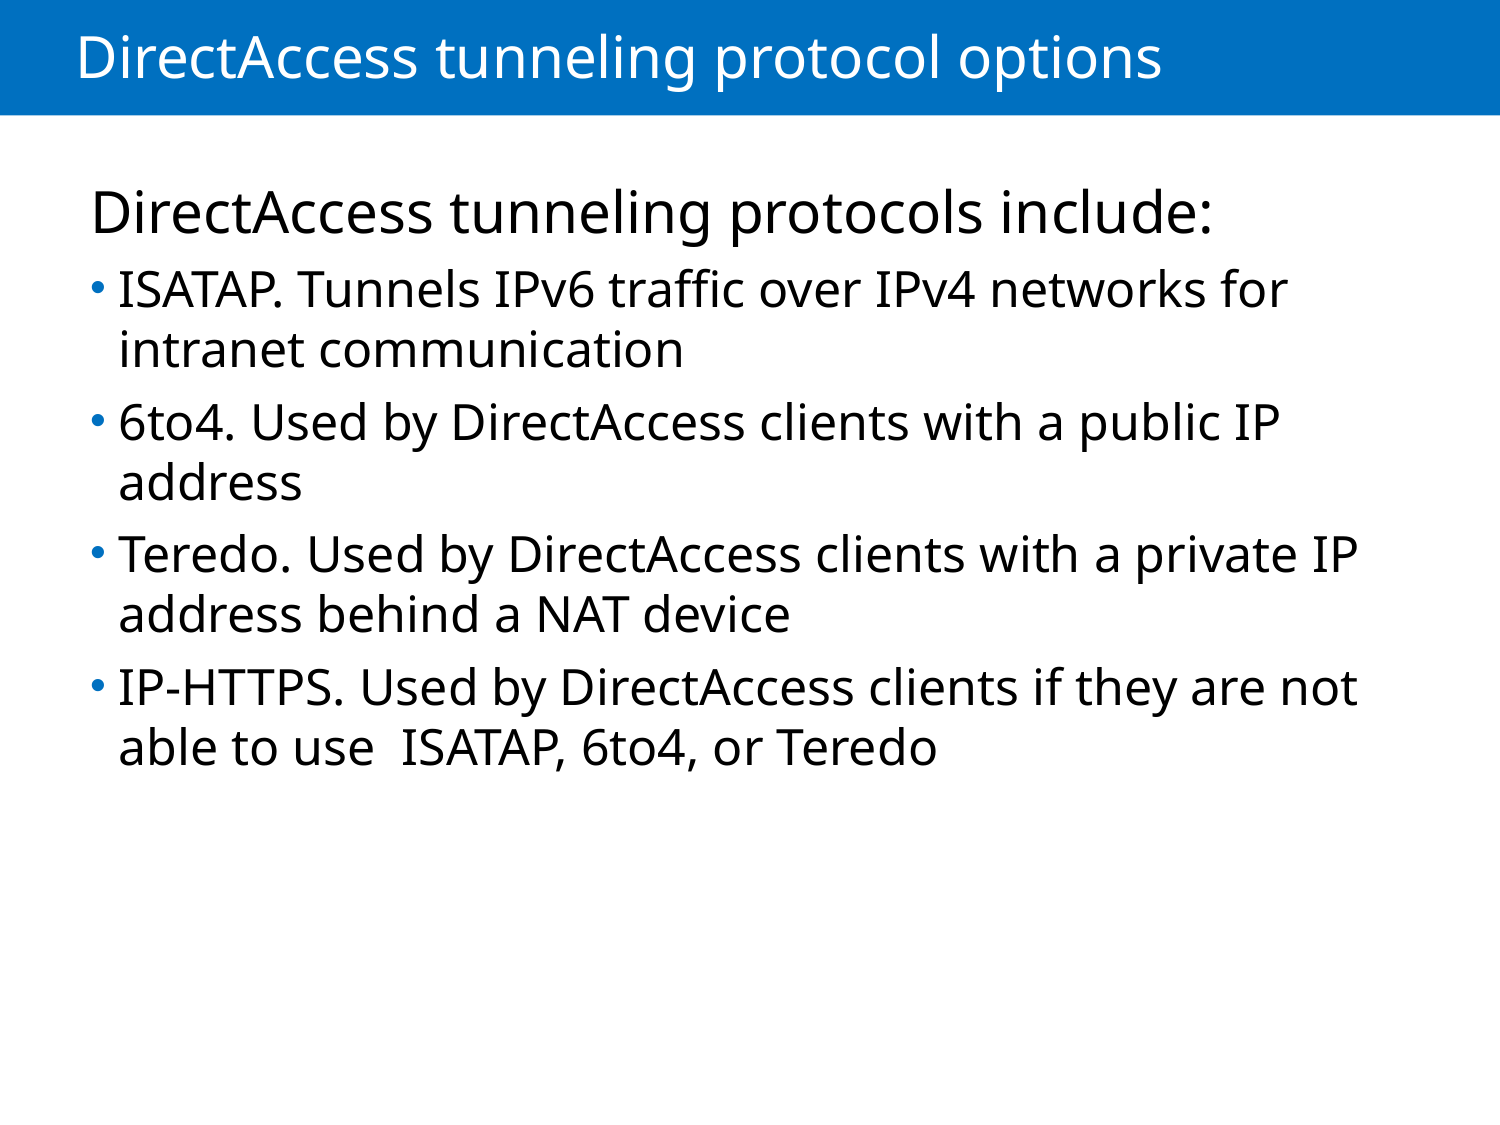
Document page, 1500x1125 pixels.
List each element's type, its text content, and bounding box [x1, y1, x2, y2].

title DirectAccess tunneling protocol options [75, 0, 1351, 122]
text_box DirectAccess tunneling protocols include: ISATAP. Tunnels IPv6 traffic over IPv4 networks for intranet communication 6to4. Used by DirectAccess clients with a public IP address Teredo. Used by DirectAccess clients with a private IP address behind a NAT device IP-HTTPS. Used by DirectAccess clients if they are not able to use ISATAP, 6to4, or Teredo [75, 167, 1408, 1012]
